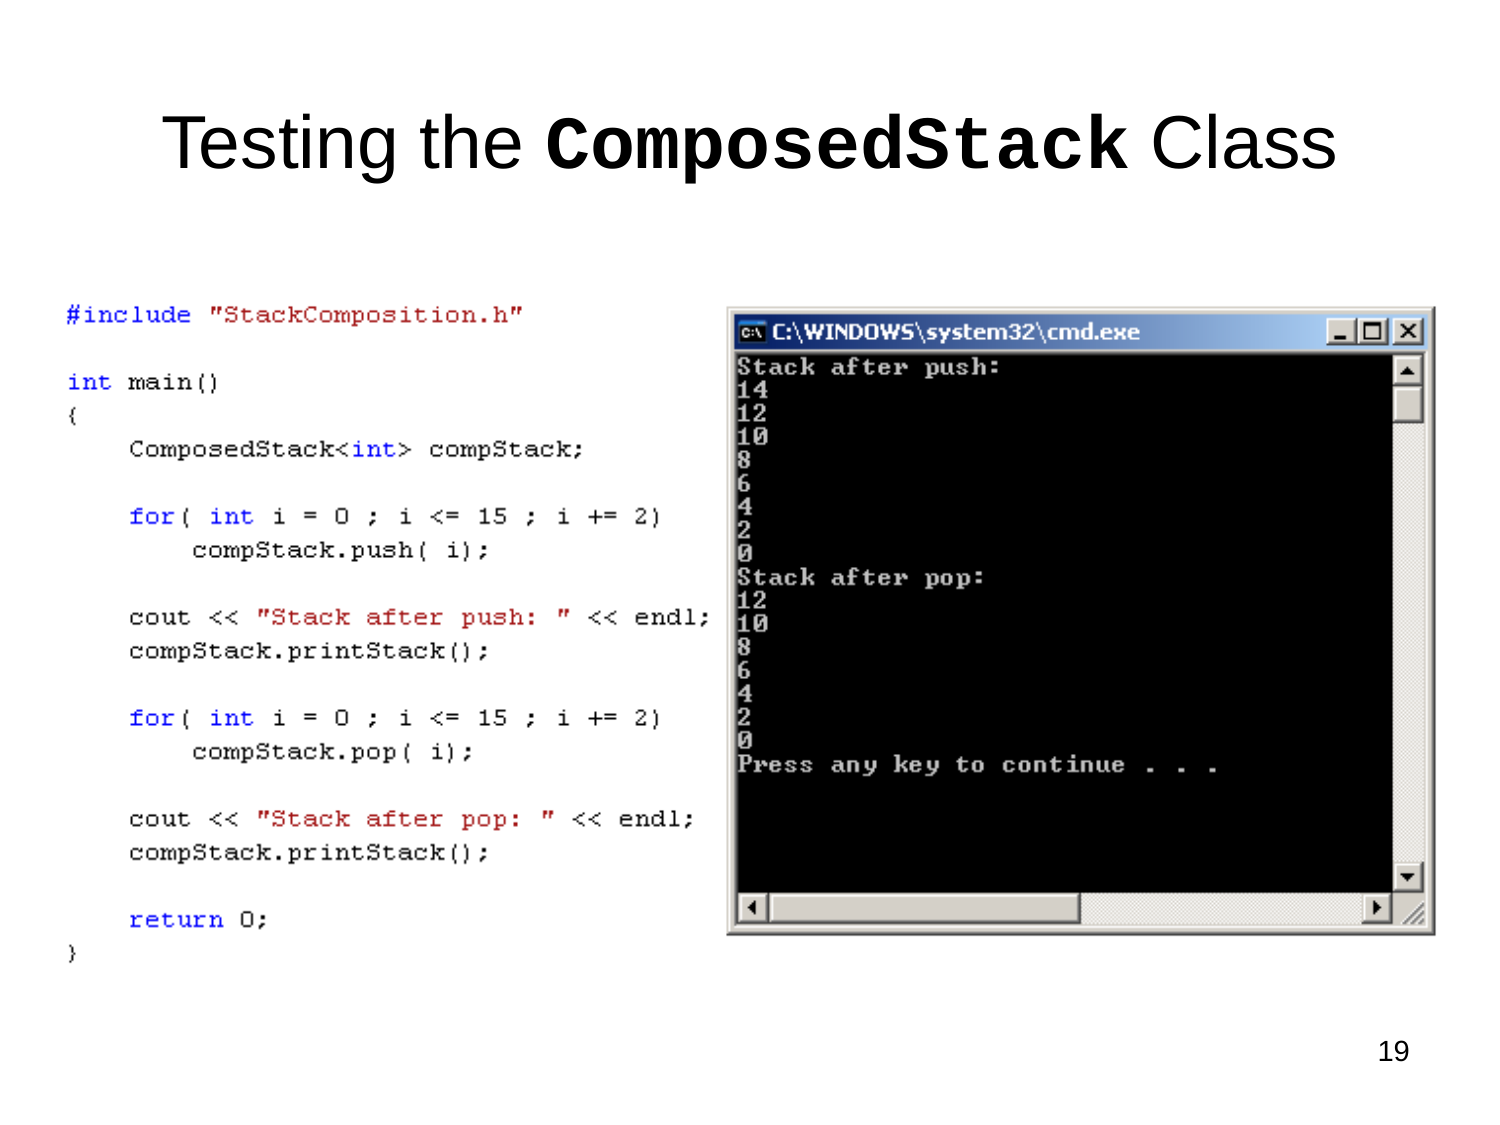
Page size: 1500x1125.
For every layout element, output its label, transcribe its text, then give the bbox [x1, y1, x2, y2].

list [724, 302, 1438, 942]
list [59, 299, 746, 976]
slide_number 19 [1287, 1024, 1426, 1103]
title Testing the ComposedStack Class [74, 44, 1426, 233]
